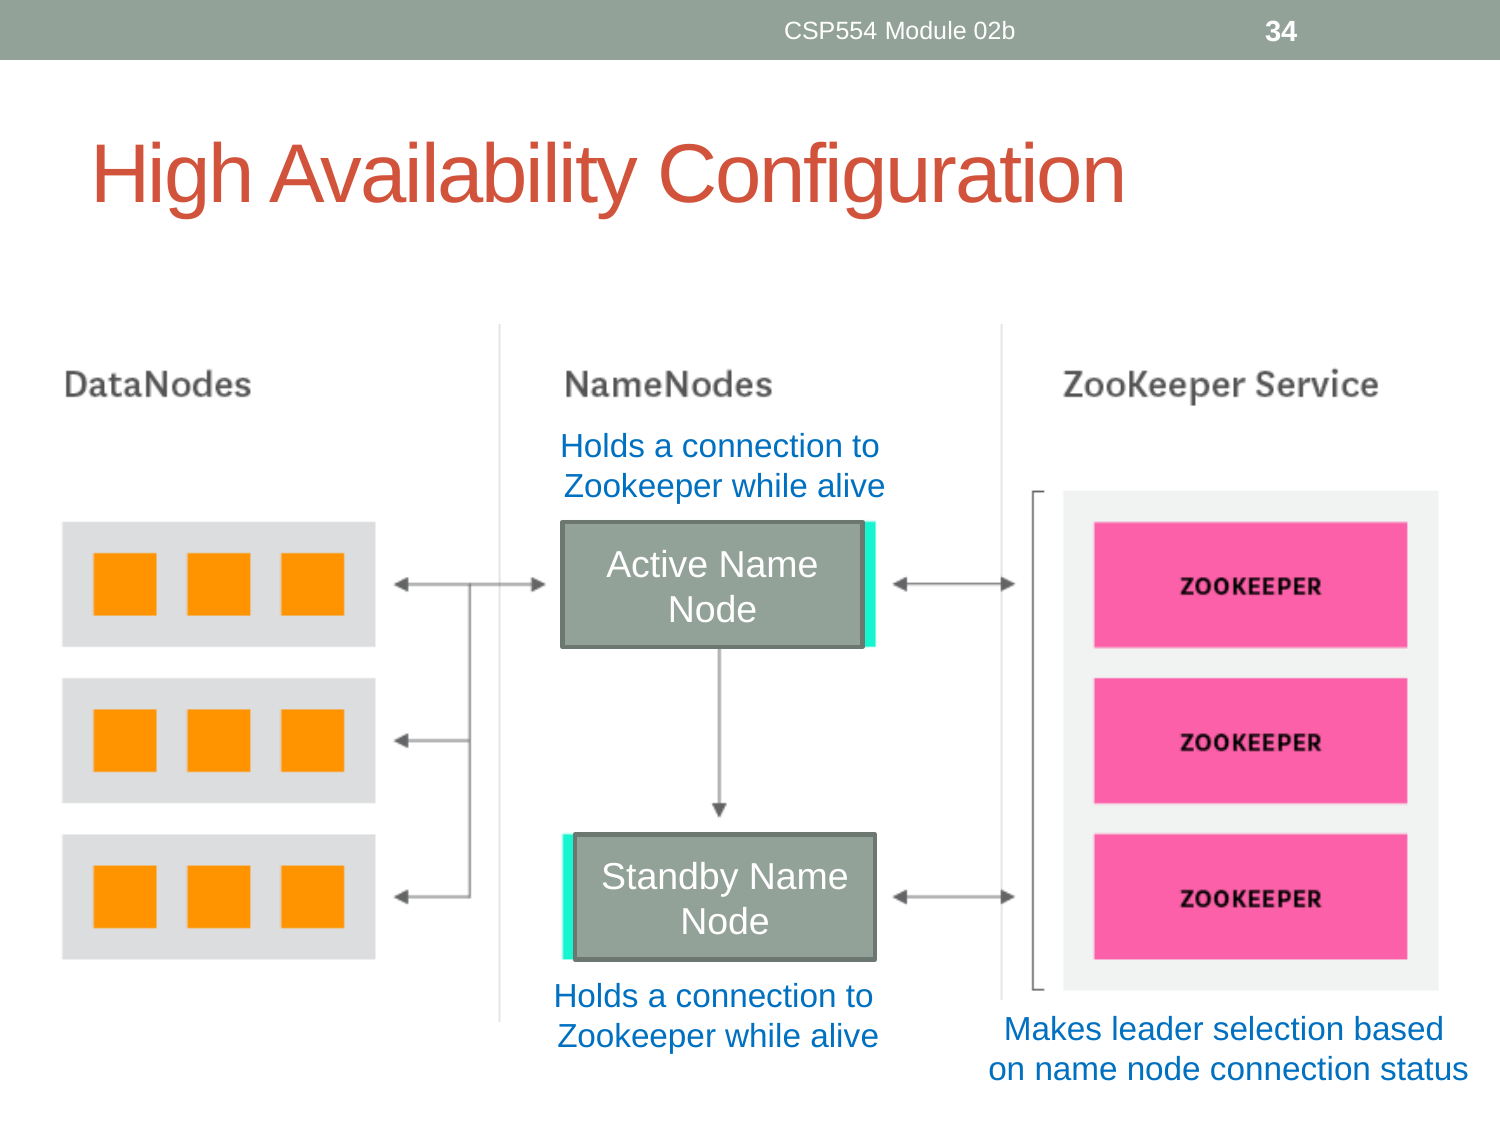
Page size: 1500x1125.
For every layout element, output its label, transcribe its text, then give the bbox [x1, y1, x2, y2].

title High Availability Configuration [75, 87, 1425, 250]
text_box Holds a connection to Zookeeper while alive [538, 1030, 899, 1062]
footer CSP554 Module 02b [562, 3, 1238, 57]
slide_number 34 [1250, 3, 1425, 57]
picture [21, 324, 1451, 1023]
text_box Makes leader selection based on name node connection status [973, 999, 1485, 1095]
